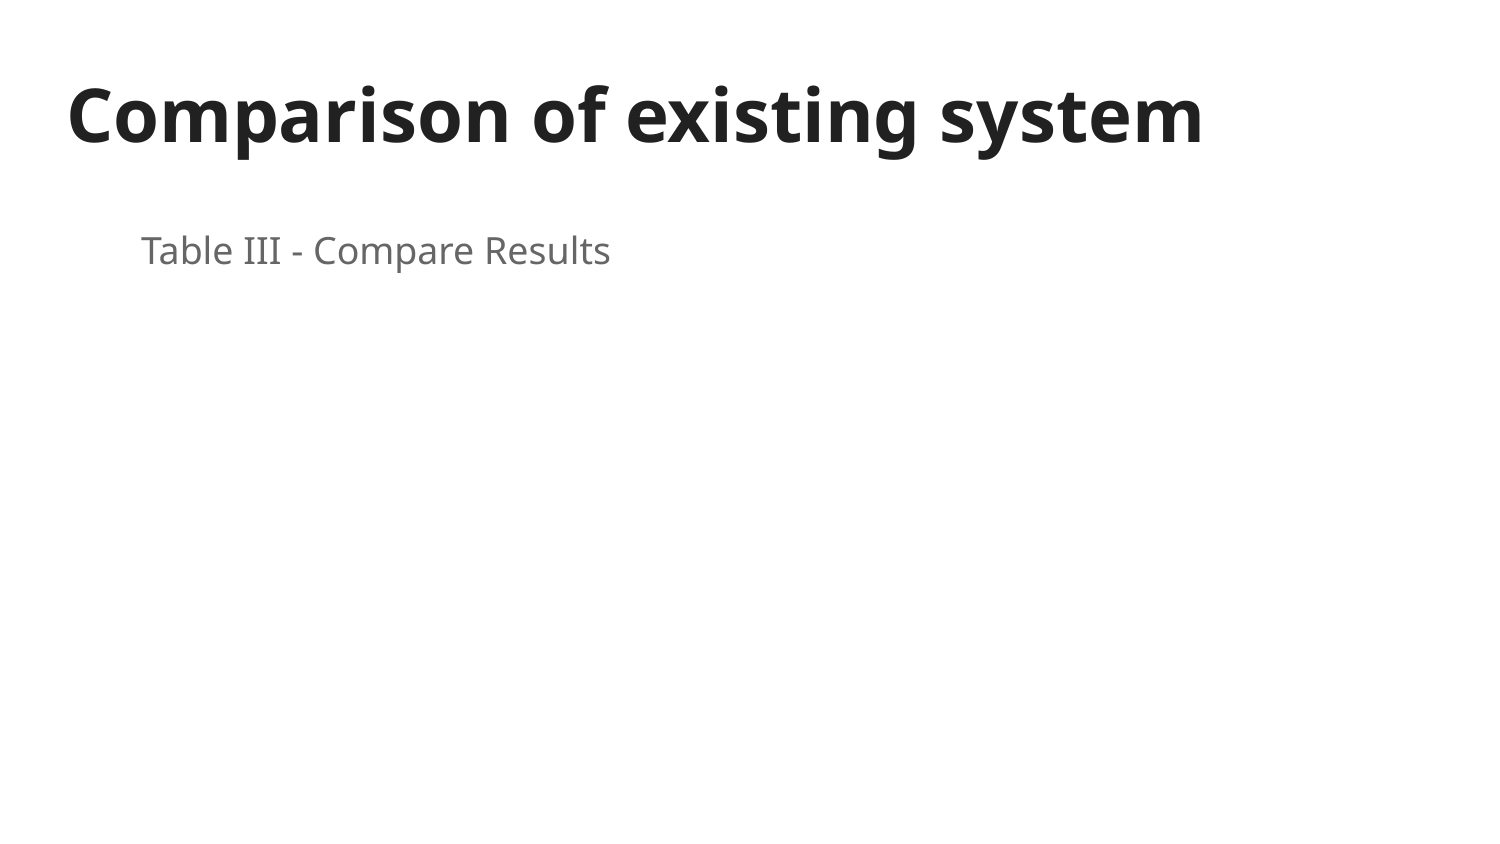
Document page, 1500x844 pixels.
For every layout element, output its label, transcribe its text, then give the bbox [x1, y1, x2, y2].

list Table III - Compare Results [51, 201, 1449, 750]
title Comparison of existing system [51, 48, 1449, 180]
